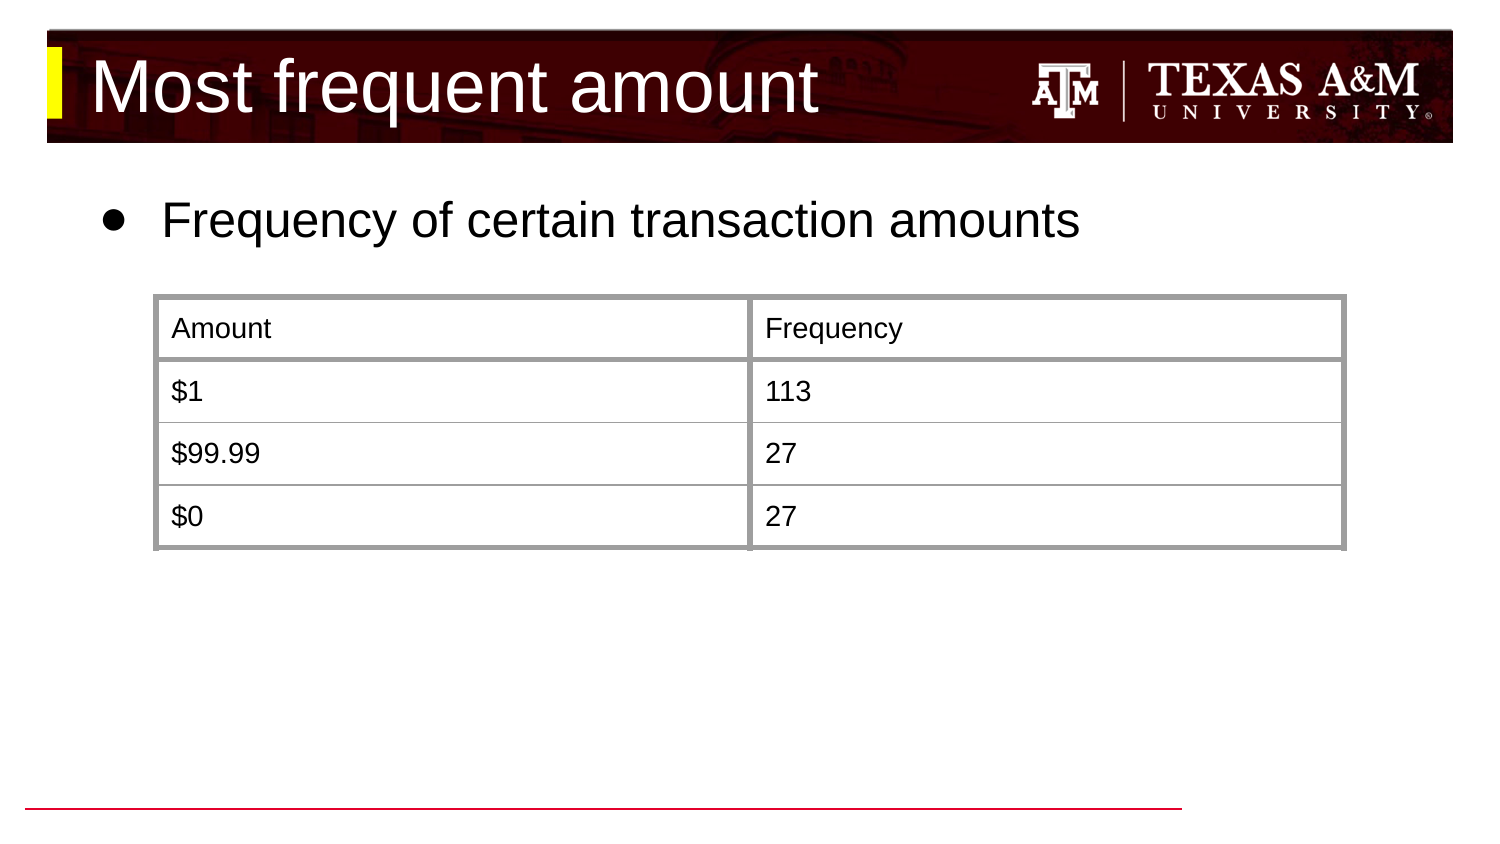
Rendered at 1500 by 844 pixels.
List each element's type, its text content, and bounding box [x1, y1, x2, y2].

table_cell 113 [753, 362, 1341, 422]
table_header Amount [159, 300, 747, 357]
table_cell 27 [753, 486, 1341, 545]
title Most frequent amount [79, 12, 1025, 154]
list Frequency of certain transaction amounts [75, 181, 1425, 754]
picture [1025, 28, 1453, 143]
table_cell $99.99 [159, 423, 747, 484]
table_cell $1 [159, 362, 747, 422]
table_cell $0 [159, 486, 747, 545]
table_cell 27 [753, 423, 1341, 484]
table_header Frequency [753, 300, 1341, 357]
picture [47, 28, 79, 143]
